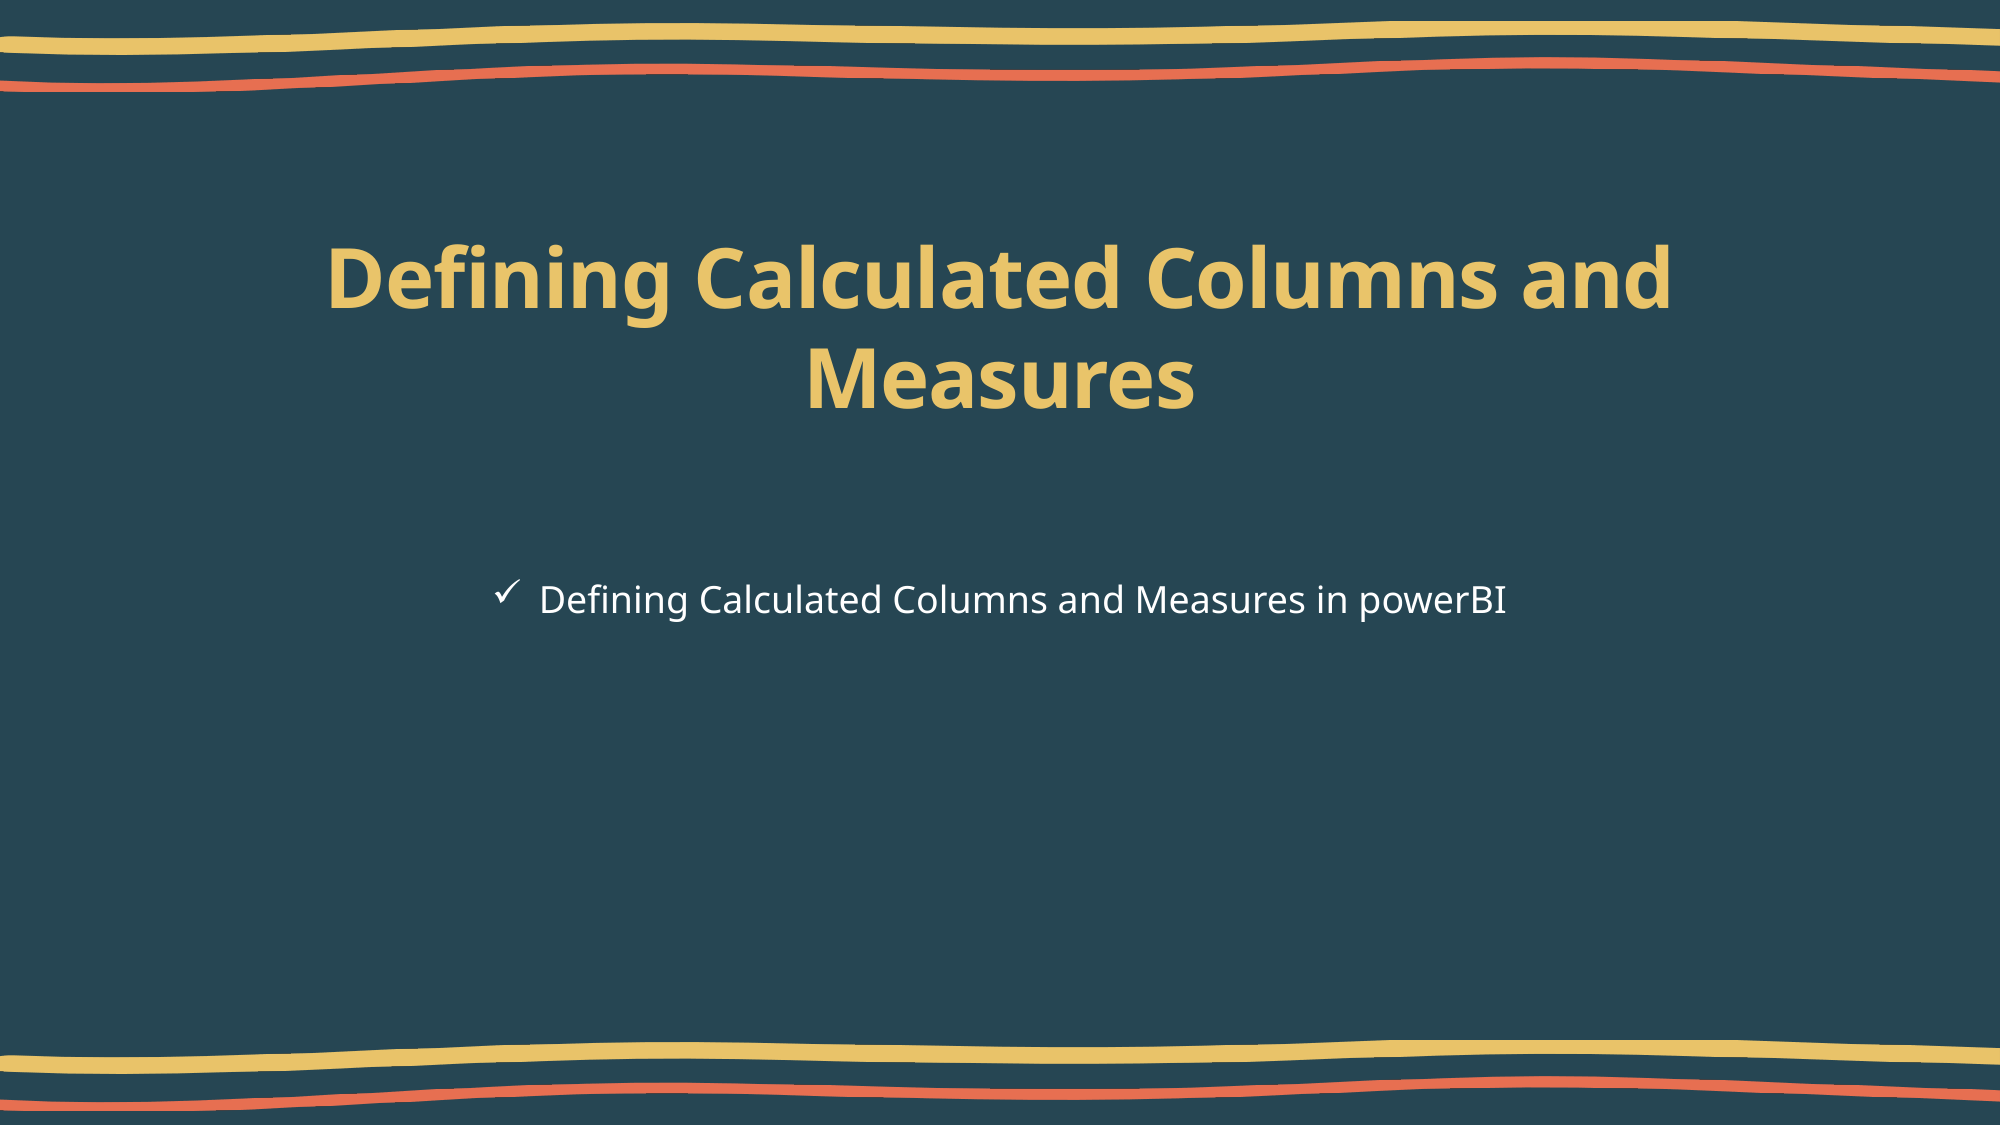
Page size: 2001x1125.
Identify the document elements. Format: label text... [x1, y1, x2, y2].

picture [0, 21, 2000, 92]
list Defining Calculated Columns and Measures in powerBI [360, 581, 1640, 667]
picture [0, 1040, 2000, 1111]
title Defining Calculated Columns and Measures [250, 223, 1750, 425]
